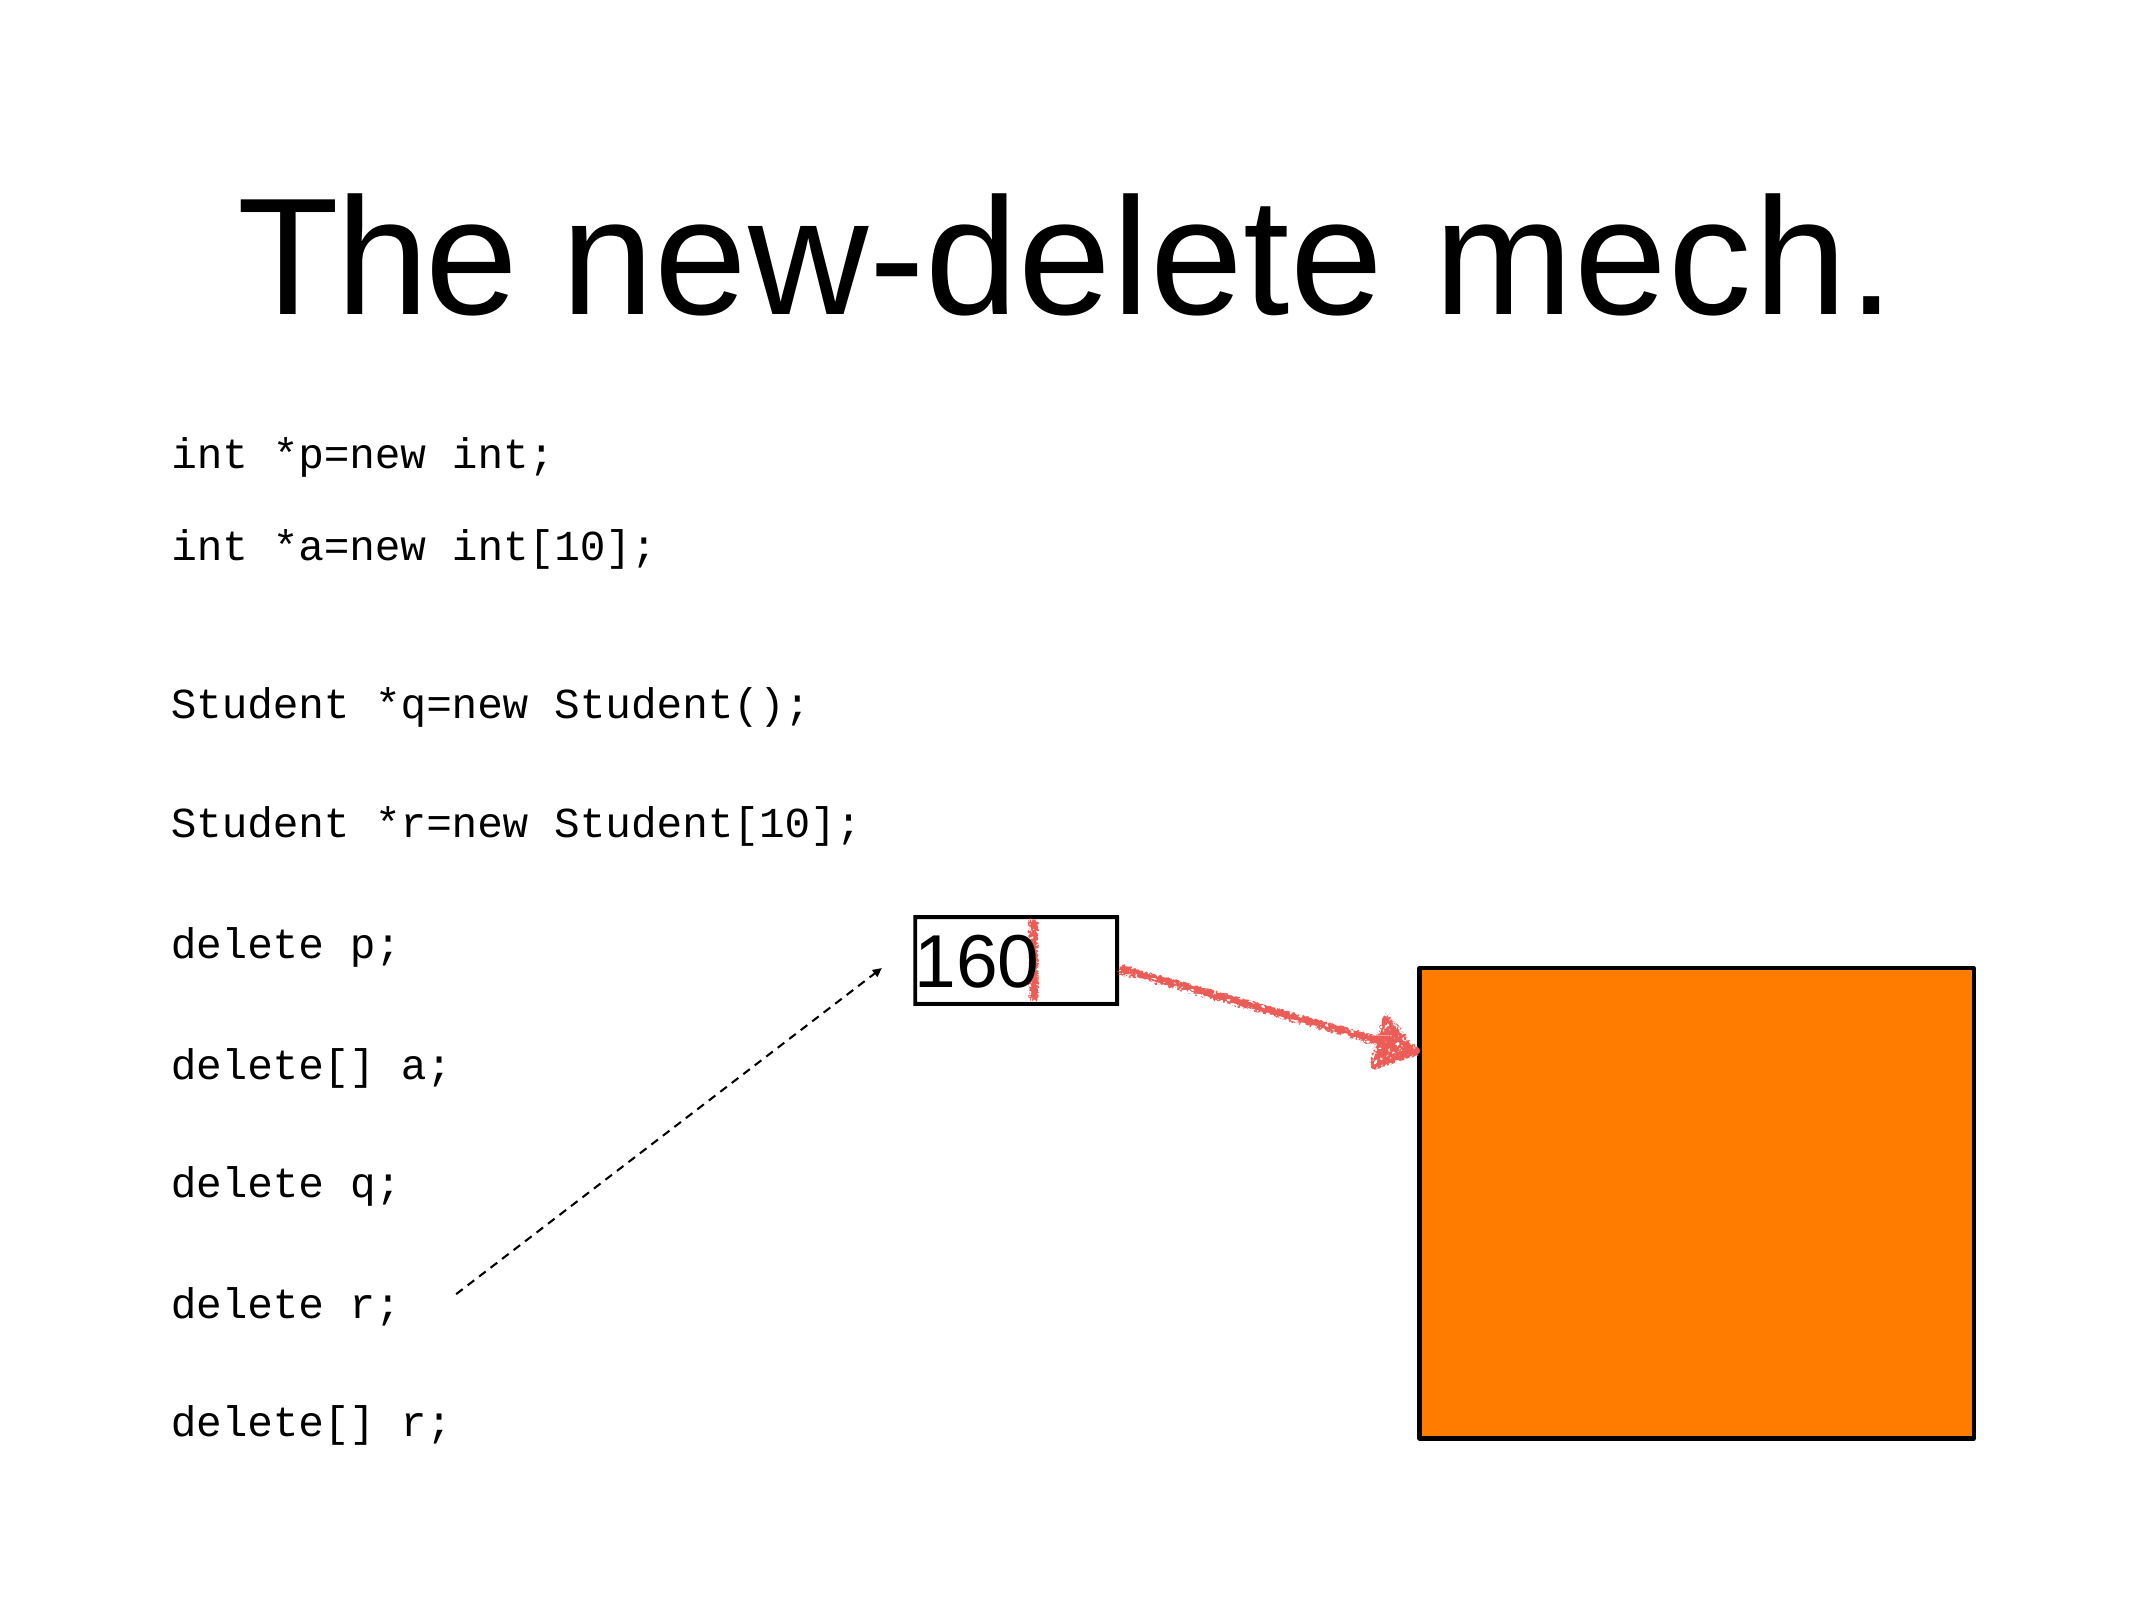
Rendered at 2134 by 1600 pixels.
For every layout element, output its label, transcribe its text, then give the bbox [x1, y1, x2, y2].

text_box *q=new [373, 676, 531, 728]
text_box Student(); [552, 676, 812, 728]
text_box delete q; delete r; delete[] r; [168, 1155, 455, 1445]
table_cell *a=new [260, 525, 439, 617]
text_box Student [168, 676, 352, 728]
text_box Student [168, 794, 352, 847]
text_box Student[10]; [552, 794, 863, 847]
table_header *p=new [260, 433, 439, 525]
table_cell int[10]; [439, 525, 660, 617]
text_box [913, 915, 1421, 1070]
title The new-delete mech. [170, 147, 1964, 416]
text_box 160 [912, 912, 1042, 1003]
text_box *r=new [373, 794, 531, 847]
text_box [1419, 968, 1974, 1439]
table_cell int [167, 525, 260, 617]
table_header int; [439, 433, 660, 525]
text_box delete p; delete[] a; [168, 915, 557, 1089]
text_box [871, 968, 882, 978]
table_header int [167, 433, 260, 525]
